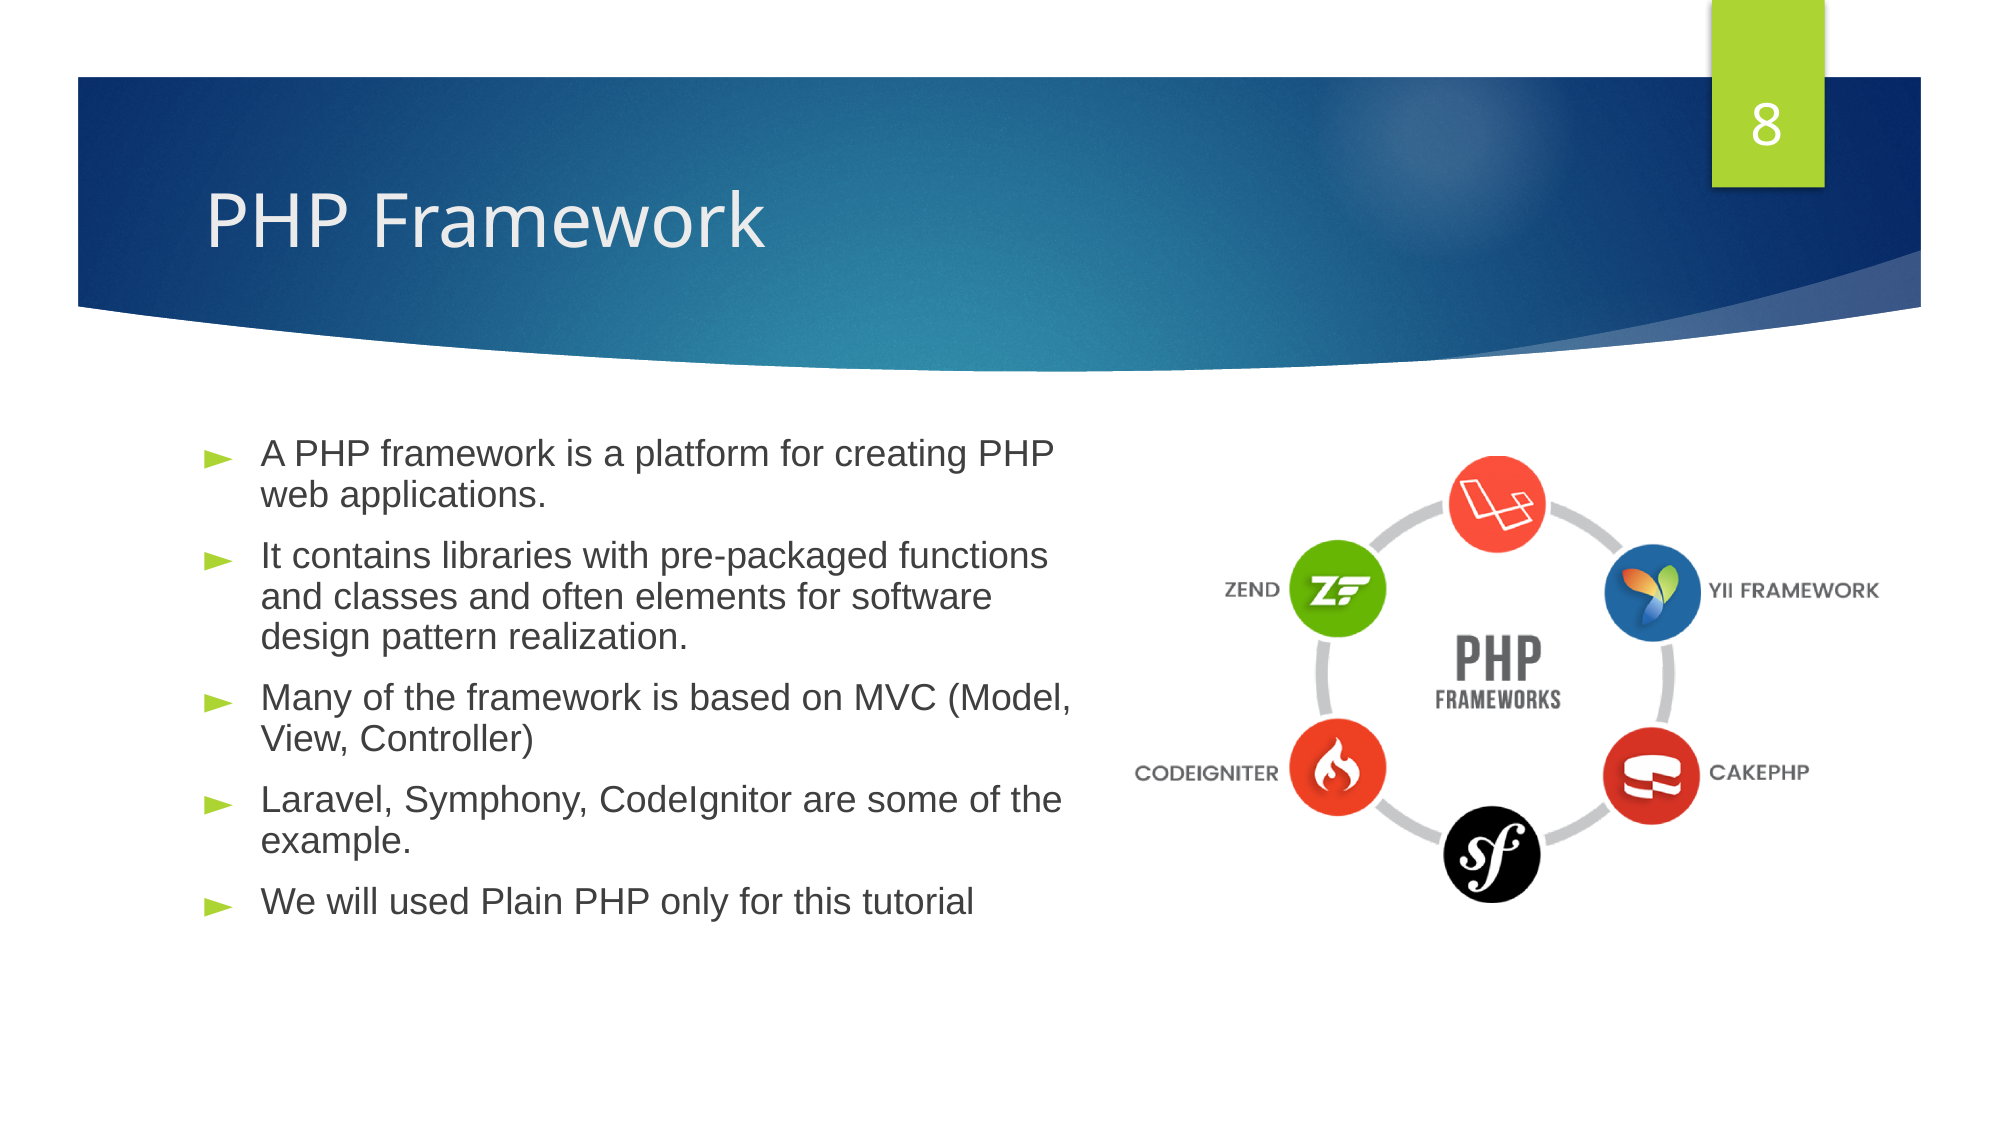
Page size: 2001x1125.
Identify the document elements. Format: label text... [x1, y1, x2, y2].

picture [79, 78, 1920, 371]
slide_number ‹#› [1698, 48, 1836, 175]
text_box A PHP framework is a platform for creating PHP web applications. It contains libraries with pre-packaged functions and classes and often elements for software design pattern realization. Many of the framework is based on MVC (Model, View, Controller) Laravel, Symphony, CodeIgnitor are some of the example. We will used Plain PHP only for this tutorial [189, 427, 1122, 1018]
picture [1107, 456, 1900, 903]
slide_number ‹#› [1507, 311, 1749, 355]
title PHP Framework [189, 159, 1627, 276]
